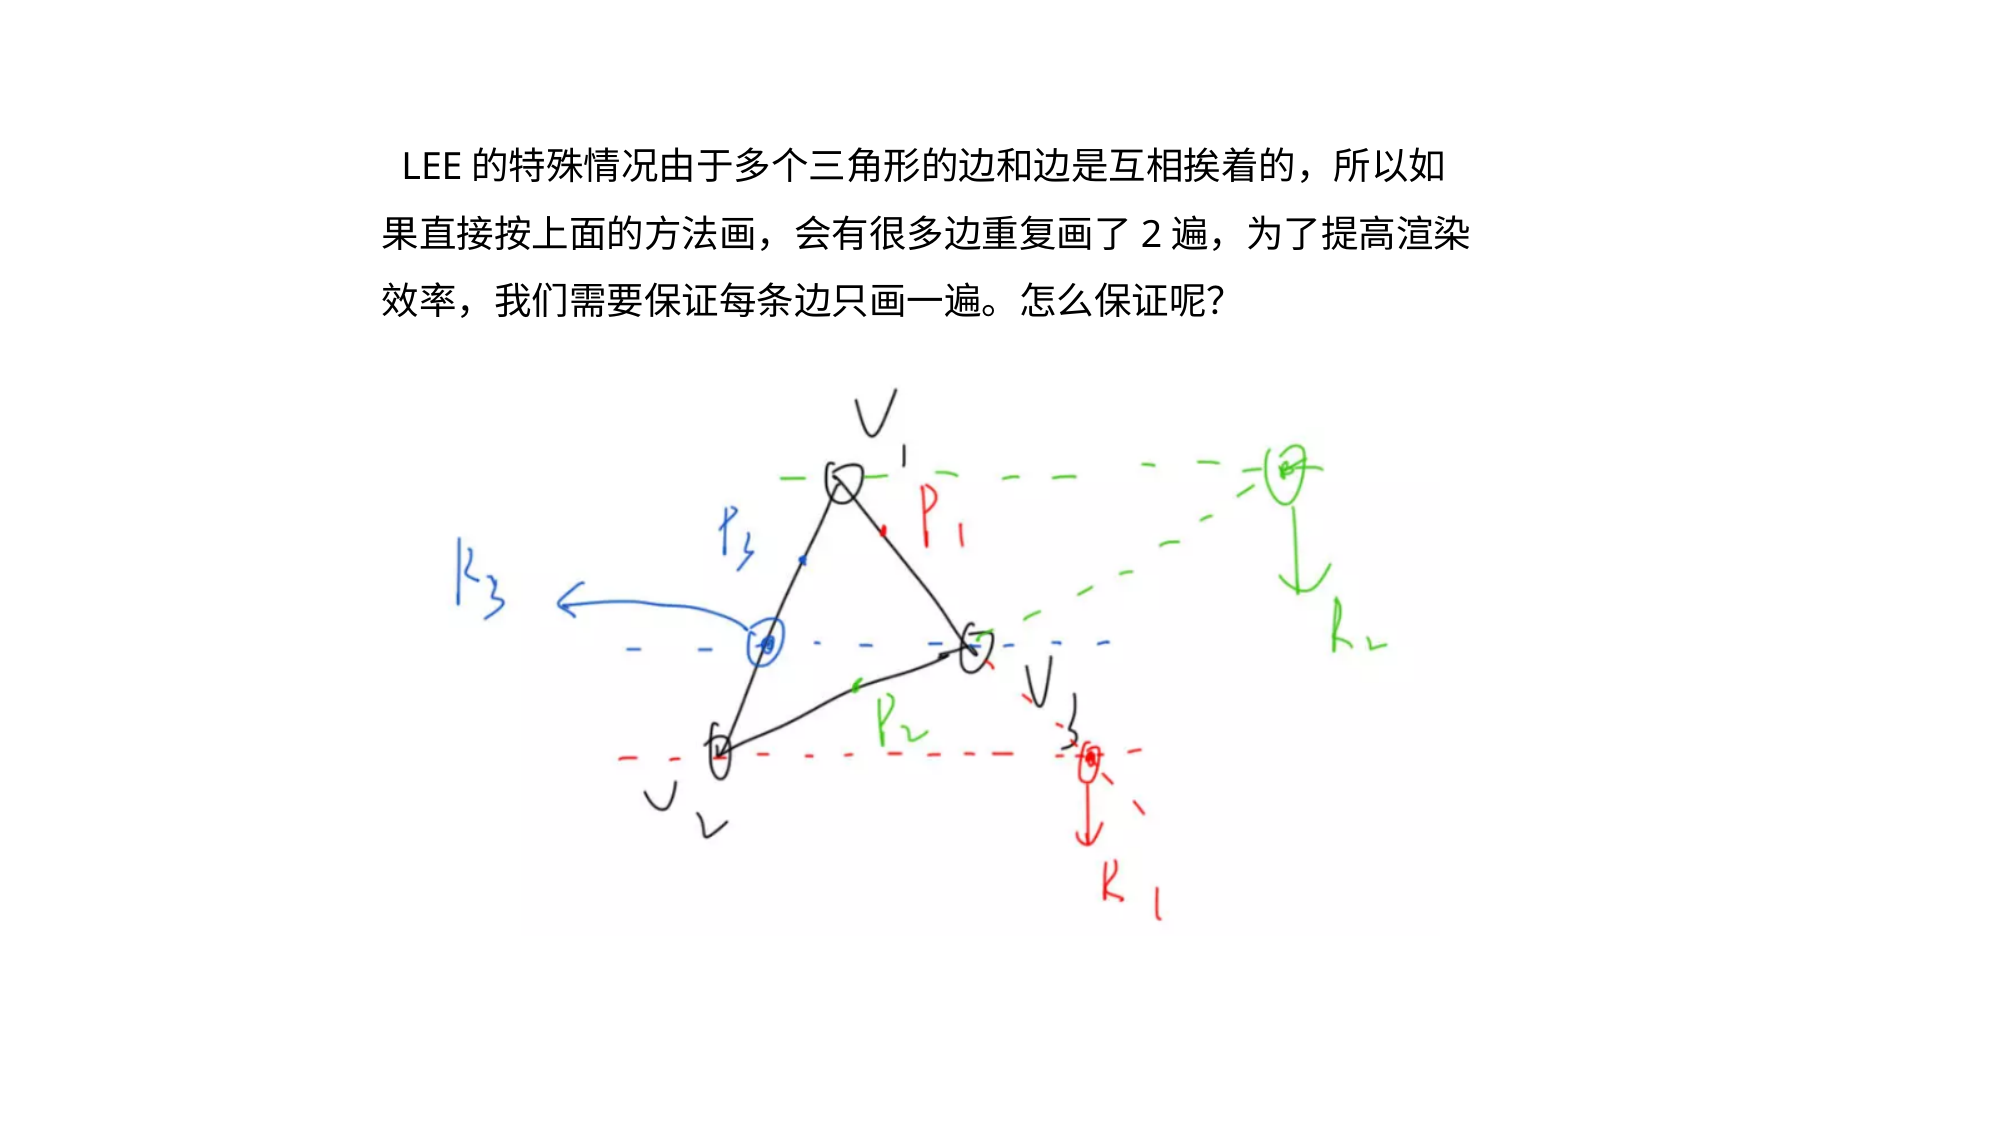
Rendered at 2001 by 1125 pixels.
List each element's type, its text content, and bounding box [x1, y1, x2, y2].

text_box LEE的特殊情况由于多个三角形的边和边是互相挨着的，所以如果直接按上面的方法画，会有很多边重复画了2遍，为了提高渲染效率，我们需要保证每条边只画一遍。怎么保证呢？ [367, 112, 1487, 330]
picture [367, 321, 1440, 936]
